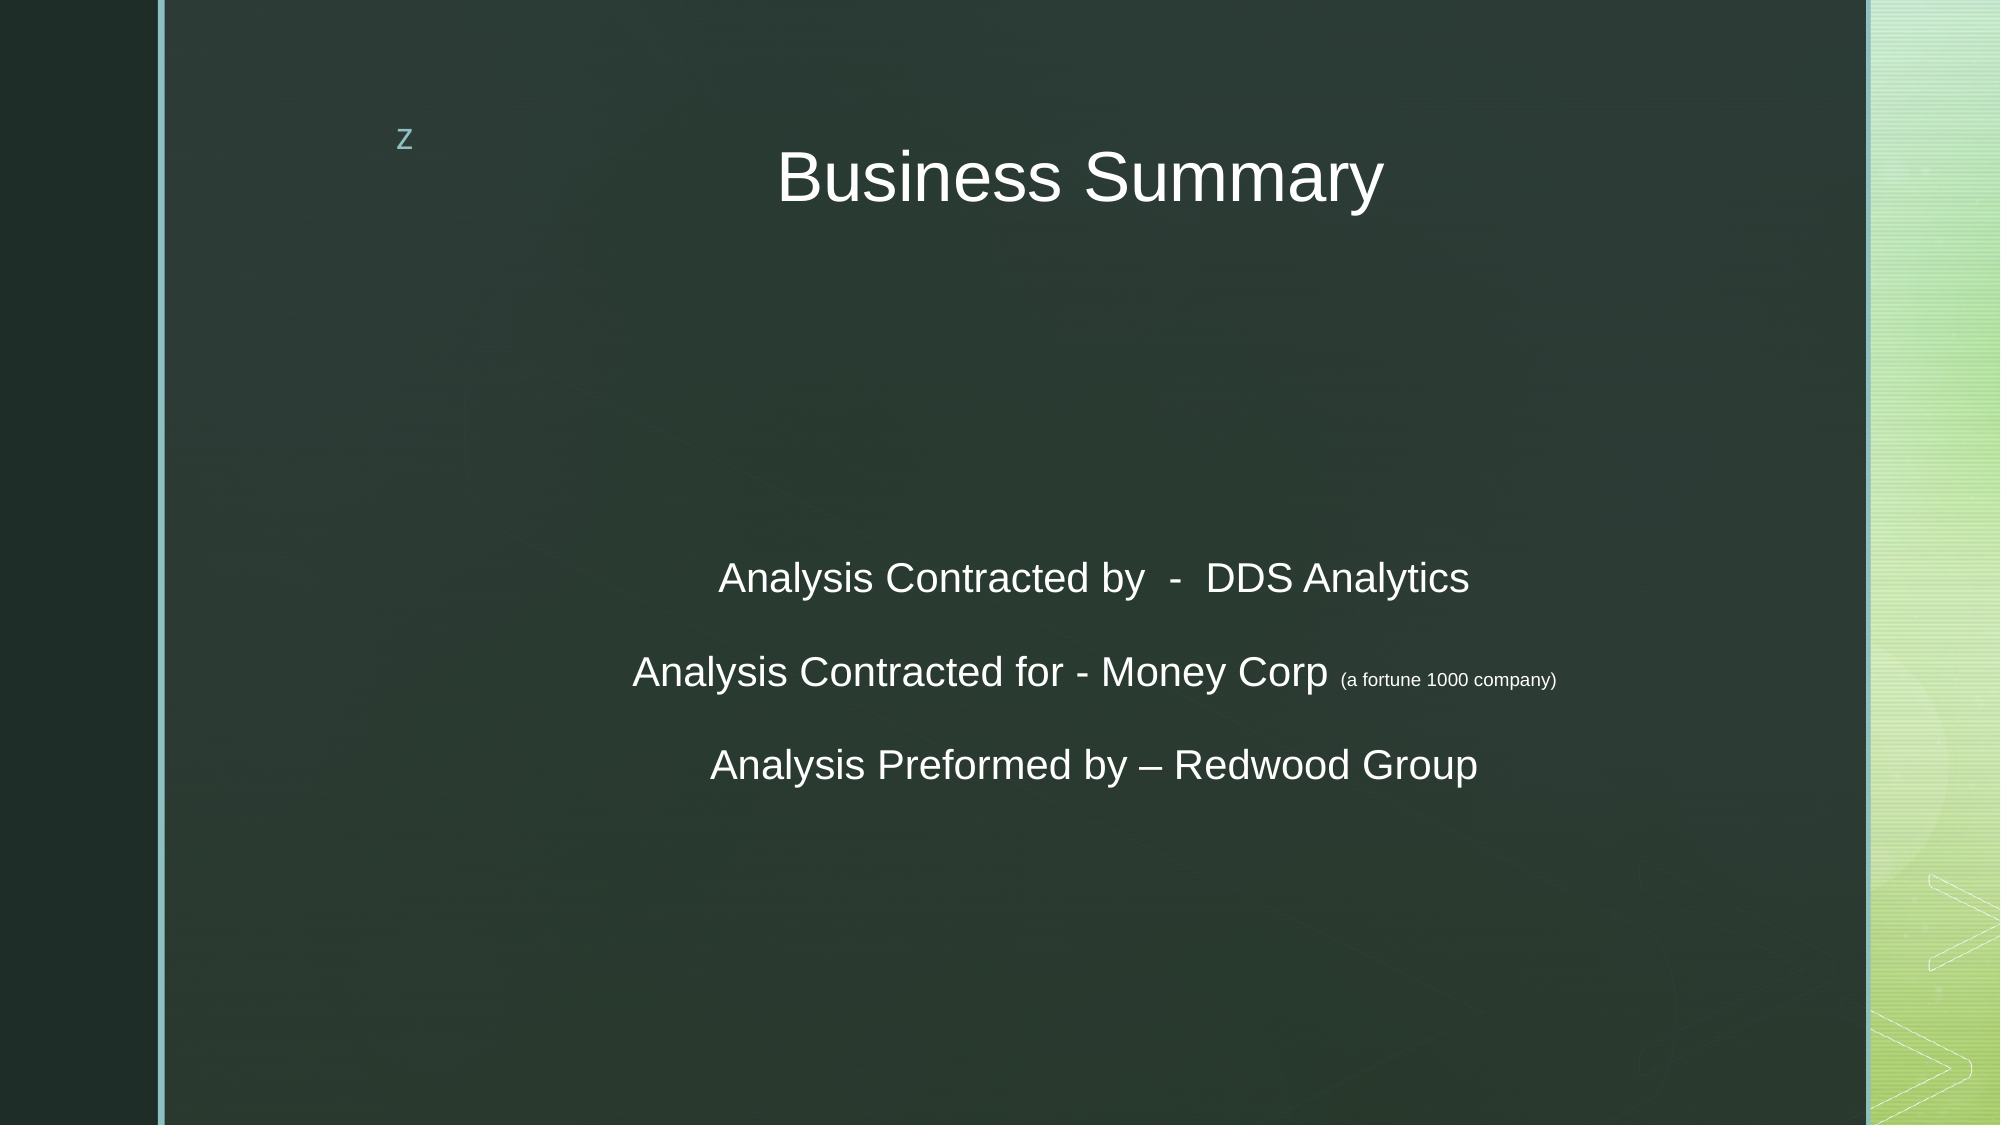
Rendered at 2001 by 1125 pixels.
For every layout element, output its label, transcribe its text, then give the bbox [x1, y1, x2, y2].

list Analysis Contracted by - DDS Analytics Analysis Contracted for - Money Corp (a fortune 1000 company) Analysis Preformed by – Redwood Group [454, 336, 1734, 993]
title Business Summary [428, 132, 1734, 310]
picture [1871, 0, 2001, 1125]
